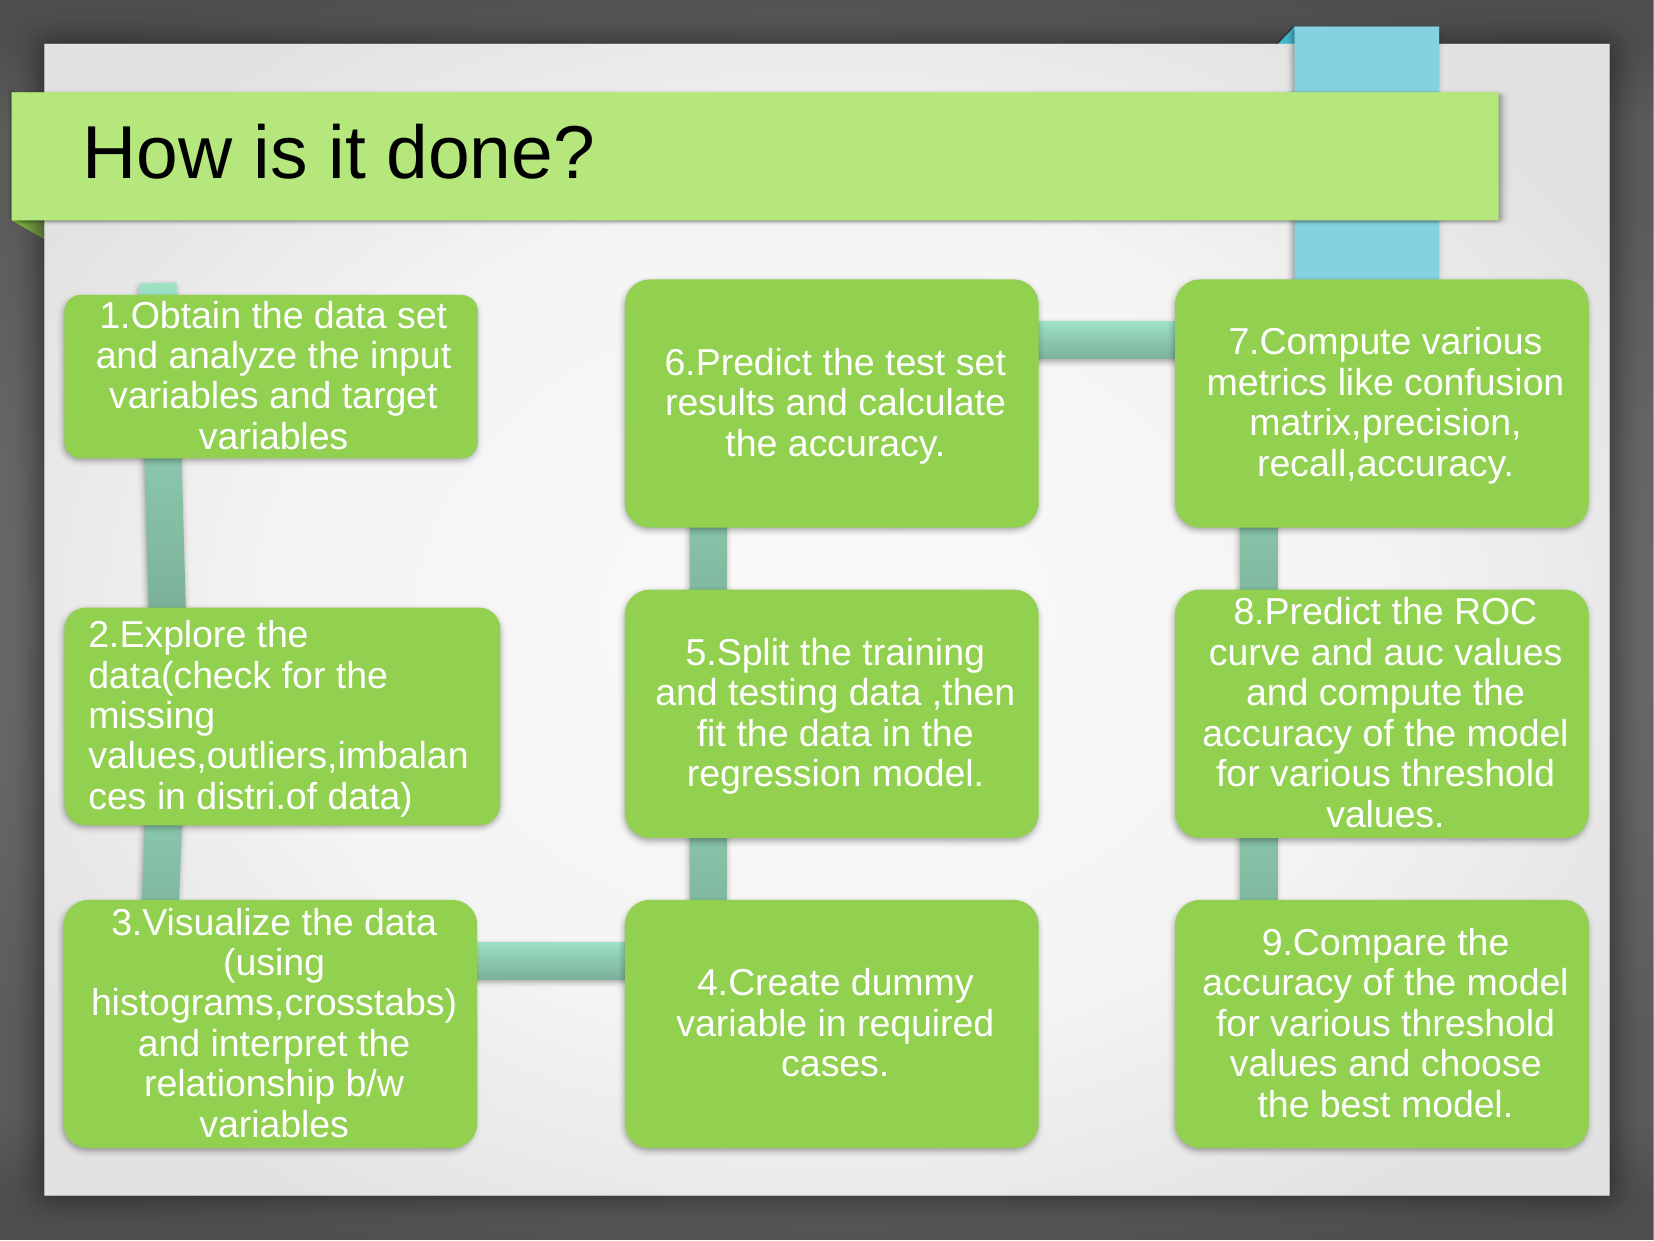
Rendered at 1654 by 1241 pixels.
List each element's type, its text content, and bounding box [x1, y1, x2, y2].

picture [0, 0, 1654, 1240]
title How is it done? [82, 94, 1264, 213]
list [51, 257, 1590, 1171]
